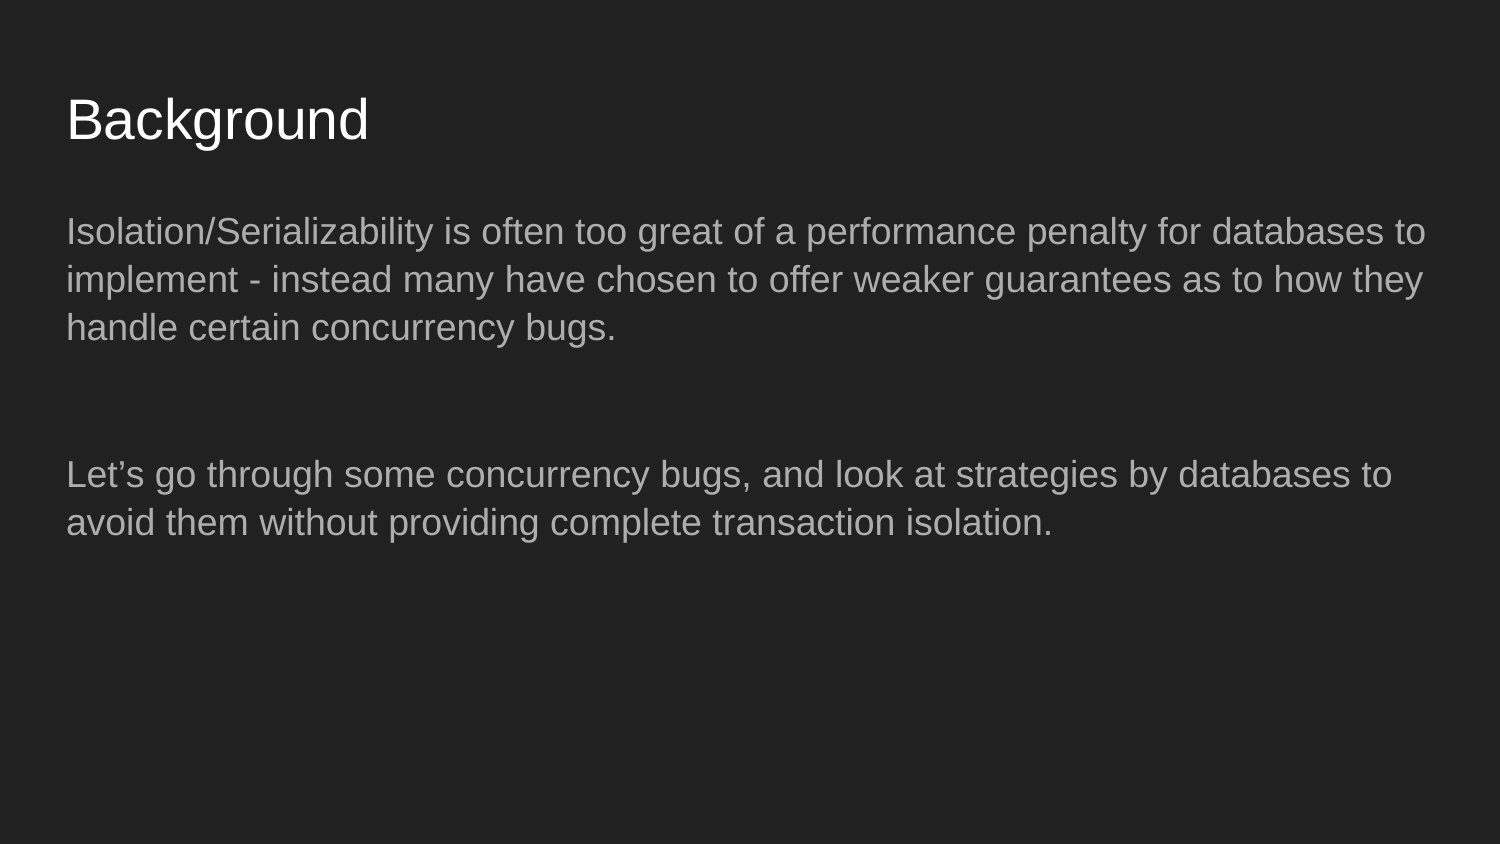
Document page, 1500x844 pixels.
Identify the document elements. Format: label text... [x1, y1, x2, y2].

list Isolation/Serializability is often too great of a performance penalty for databases to implement - instead many have chosen to offer weaker guarantees as to how they handle certain concurrency bugs. Let’s go through some concurrency bugs, and look at strategies by databases to avoid them without providing complete transaction isolation. [51, 189, 1449, 750]
title Background [51, 72, 1449, 167]
